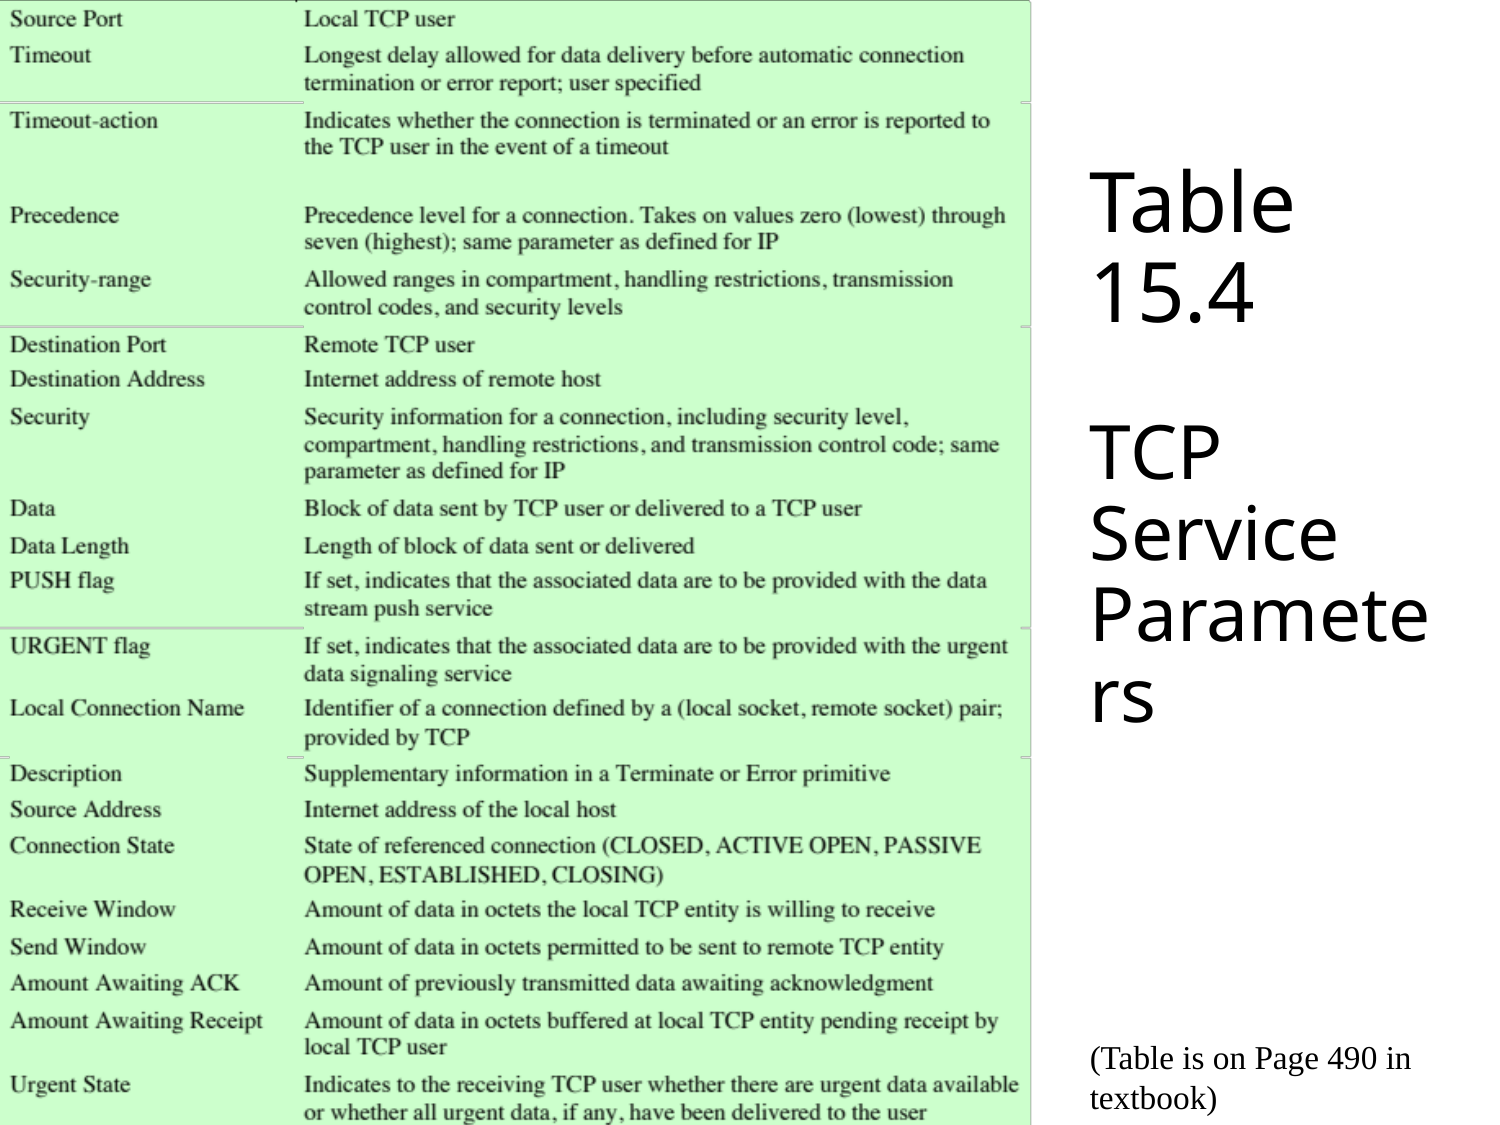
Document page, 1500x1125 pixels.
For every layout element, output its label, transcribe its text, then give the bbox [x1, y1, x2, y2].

text_box (Table is on Page 490 in textbook) [1074, 1029, 1500, 1124]
picture [0, 0, 1039, 1125]
title Table 15.4 TCP Service Parameters [1074, 0, 1463, 900]
